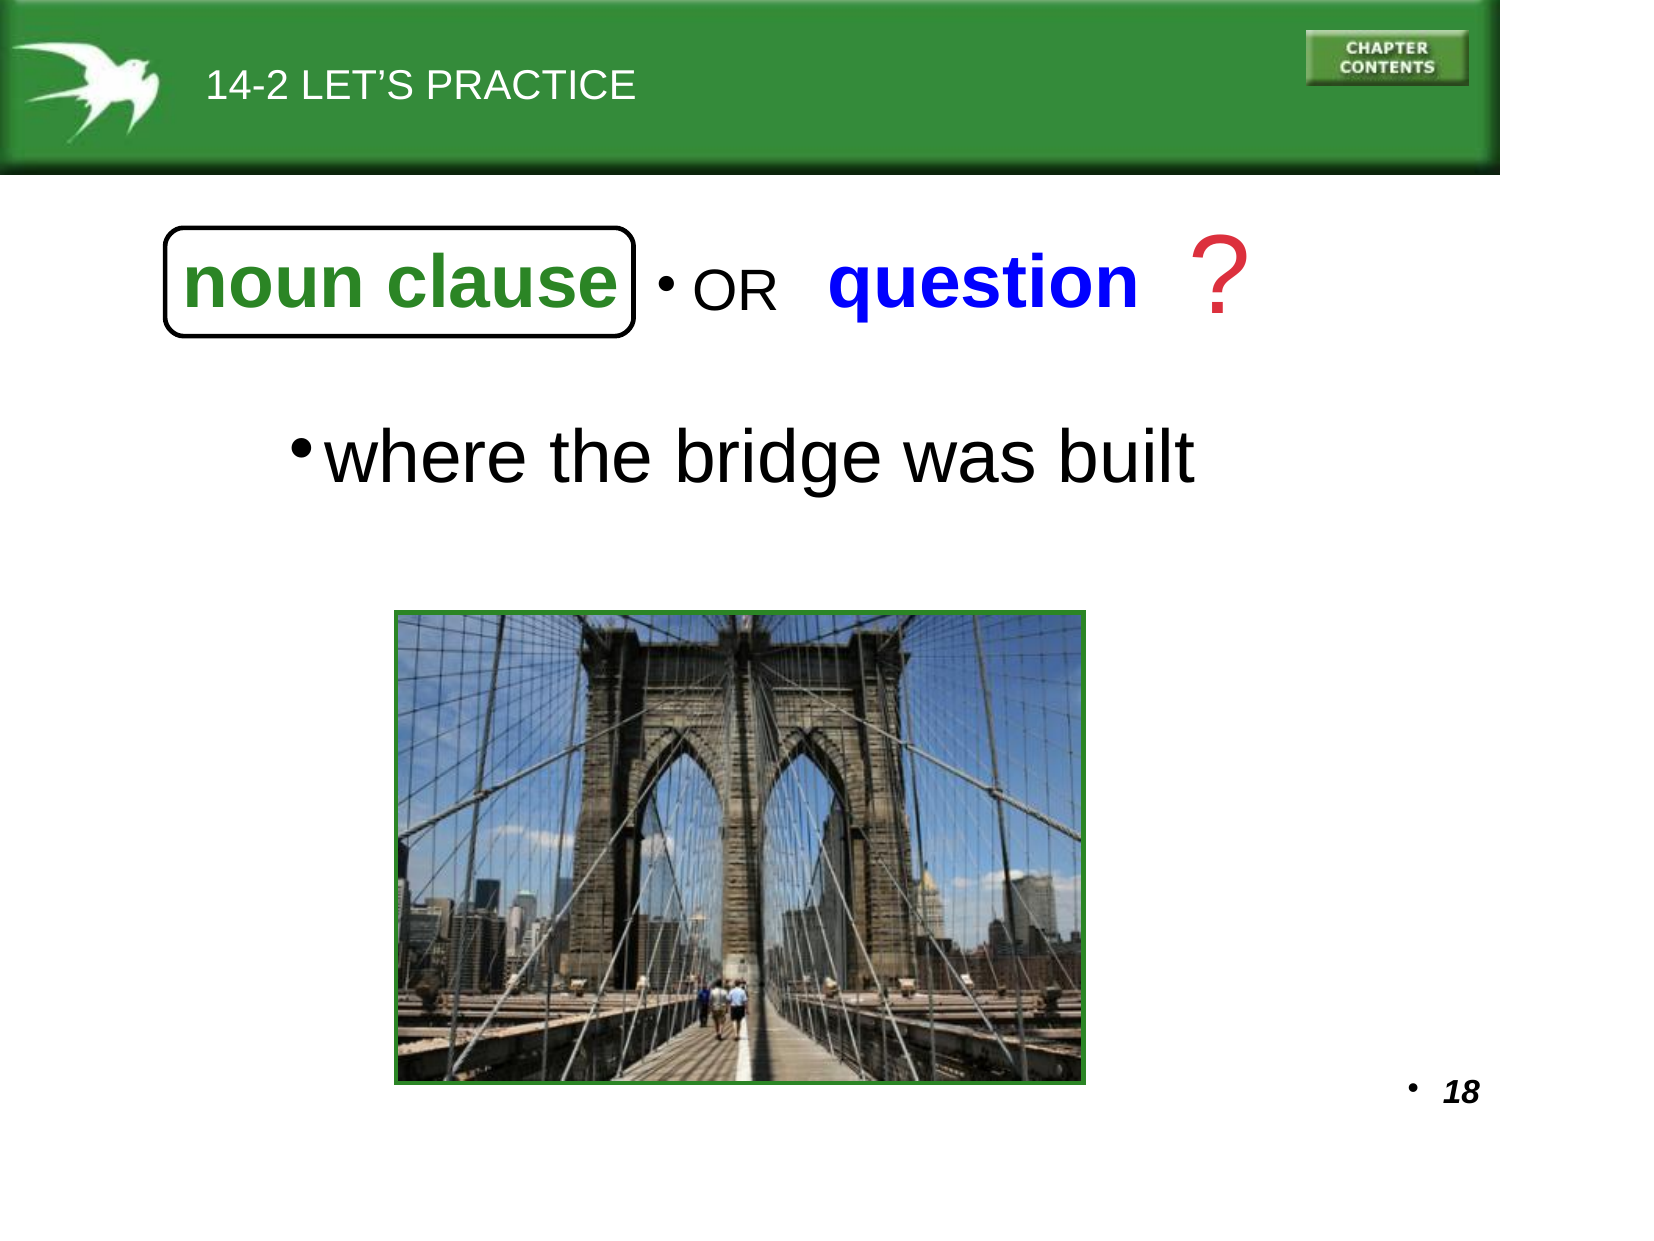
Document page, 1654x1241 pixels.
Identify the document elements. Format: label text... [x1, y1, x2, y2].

text_box [165, 227, 634, 337]
picture [398, 614, 1082, 1081]
text_box where the bridge was built [273, 399, 1211, 506]
text_box question [813, 224, 1156, 331]
text_box OR [641, 244, 795, 331]
text_box noun clause [168, 224, 635, 331]
picture [0, 0, 1500, 175]
text_box ? [1173, 193, 1266, 345]
text_box 14-2 LET’S PRACTICE [190, 50, 1363, 116]
